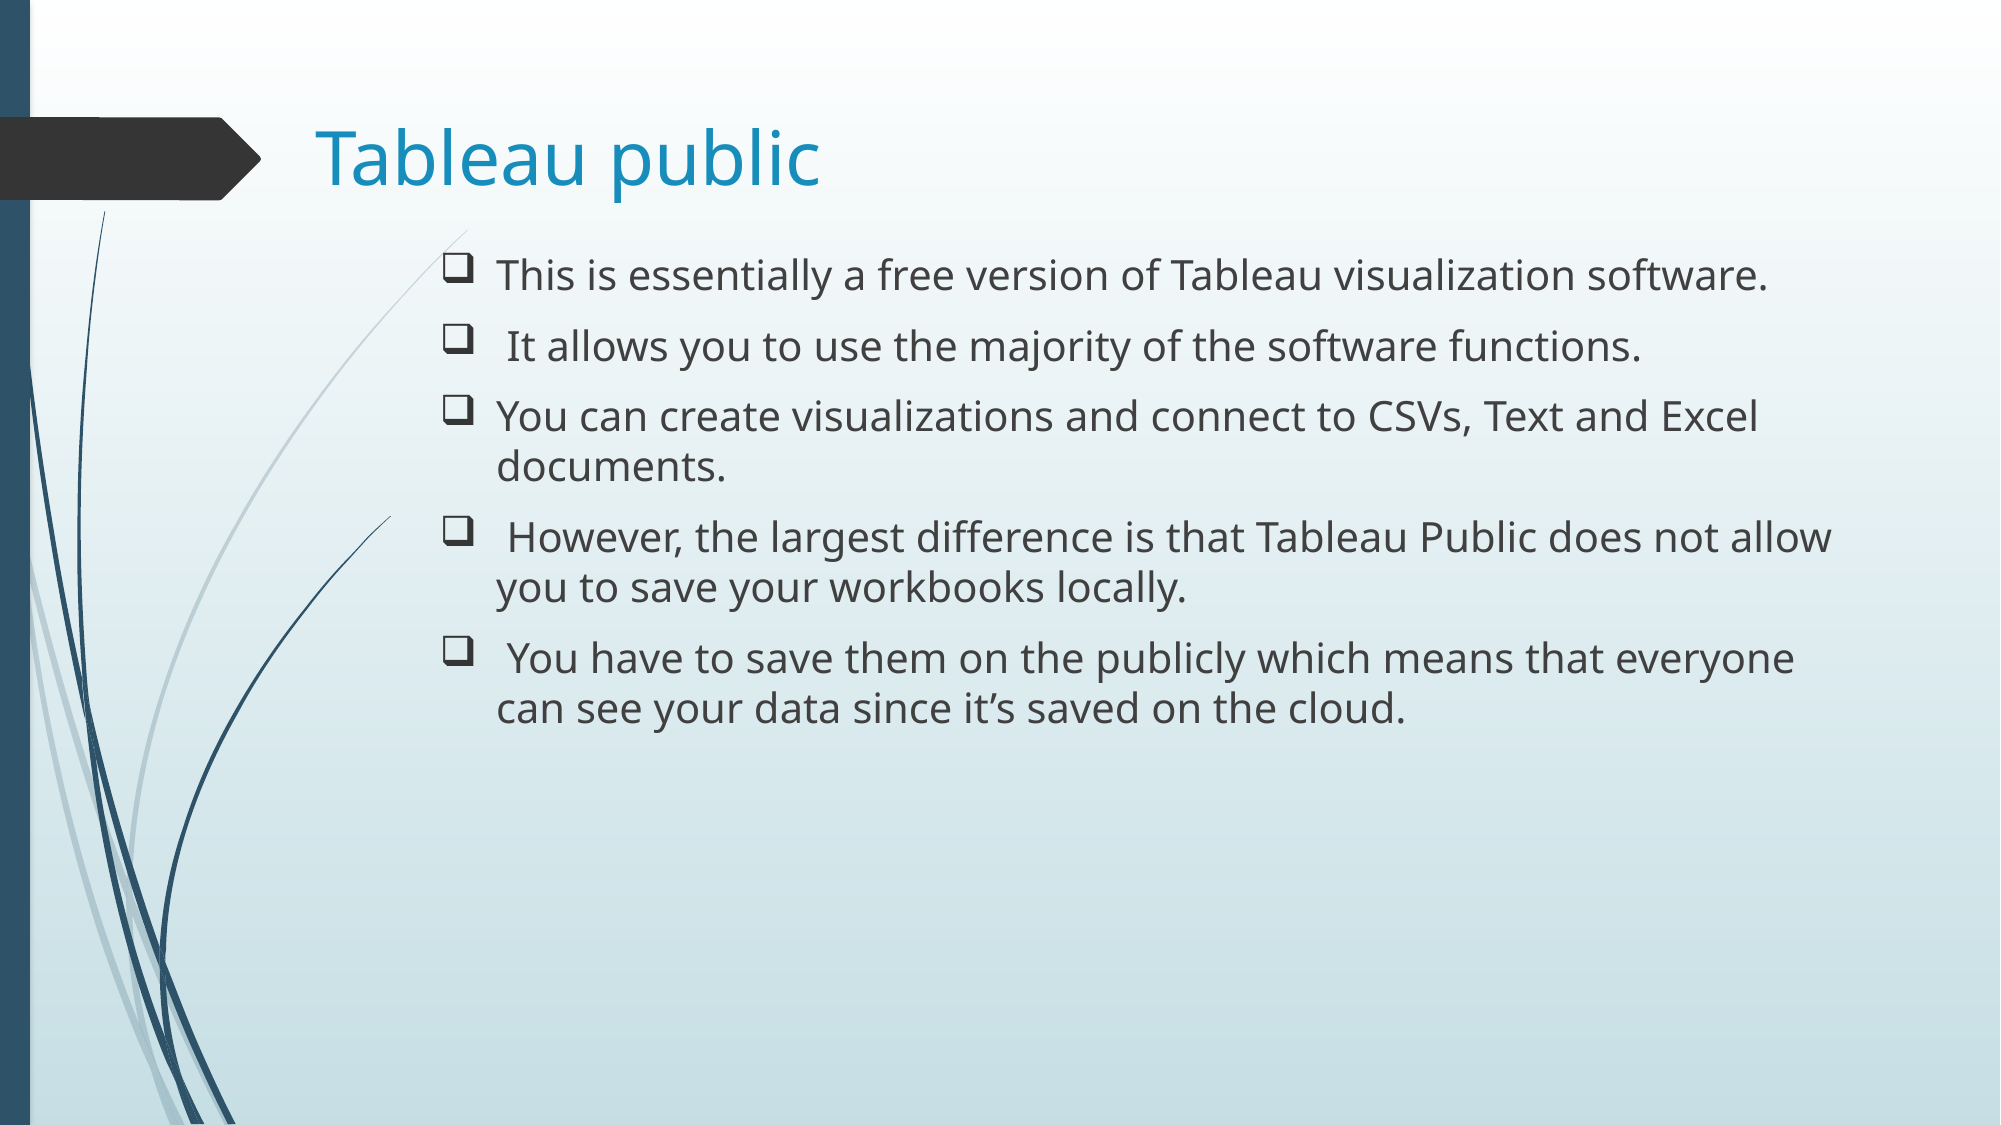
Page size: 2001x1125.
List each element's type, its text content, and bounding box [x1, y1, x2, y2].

list This is essentially a free version of Tableau visualization software. It allows you to use the majority of the software functions. You can create visualizations and connect to CSVs, Text and Excel documents. However, the largest difference is that Tableau Public does not allow you to save your workbooks locally. You have to save them on the publicly which means that everyone can see your data since it’s saved on the cloud. [424, 240, 1888, 970]
title Tableau public [300, 102, 1888, 313]
